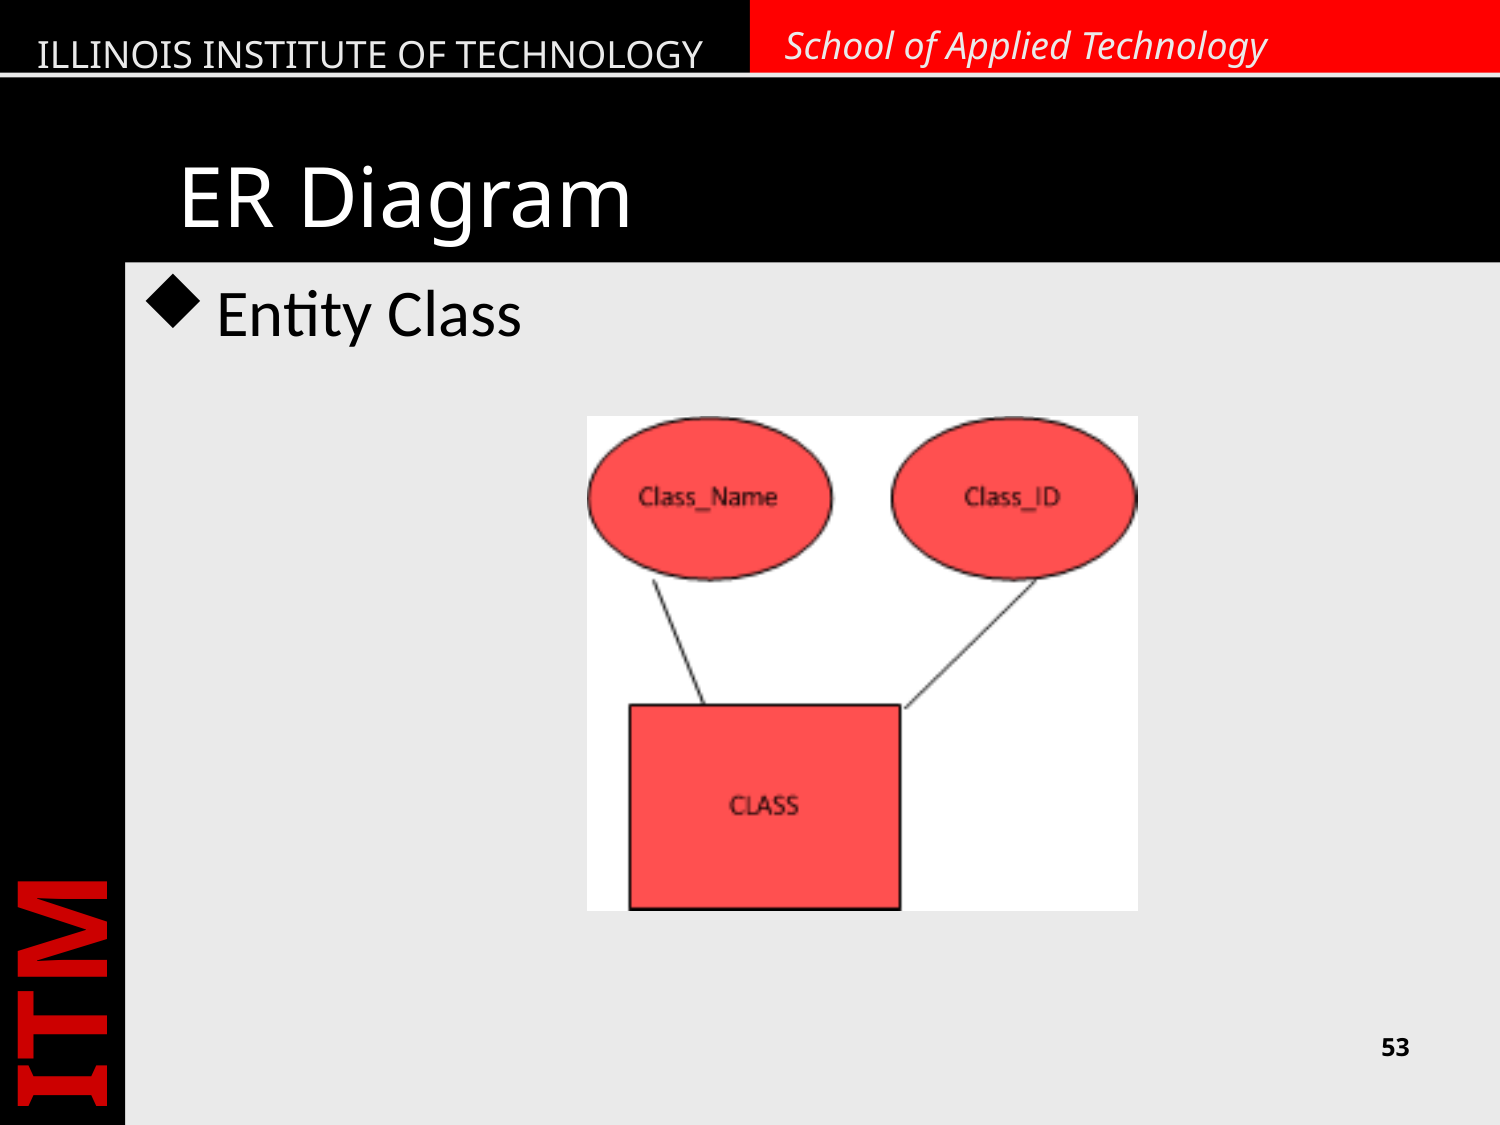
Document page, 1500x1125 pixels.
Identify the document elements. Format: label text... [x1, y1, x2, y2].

picture [587, 416, 1138, 912]
title ER Diagram [162, 124, 1426, 262]
slide_number 53 [1074, 1024, 1426, 1103]
list Entity Class [124, 262, 1426, 1006]
